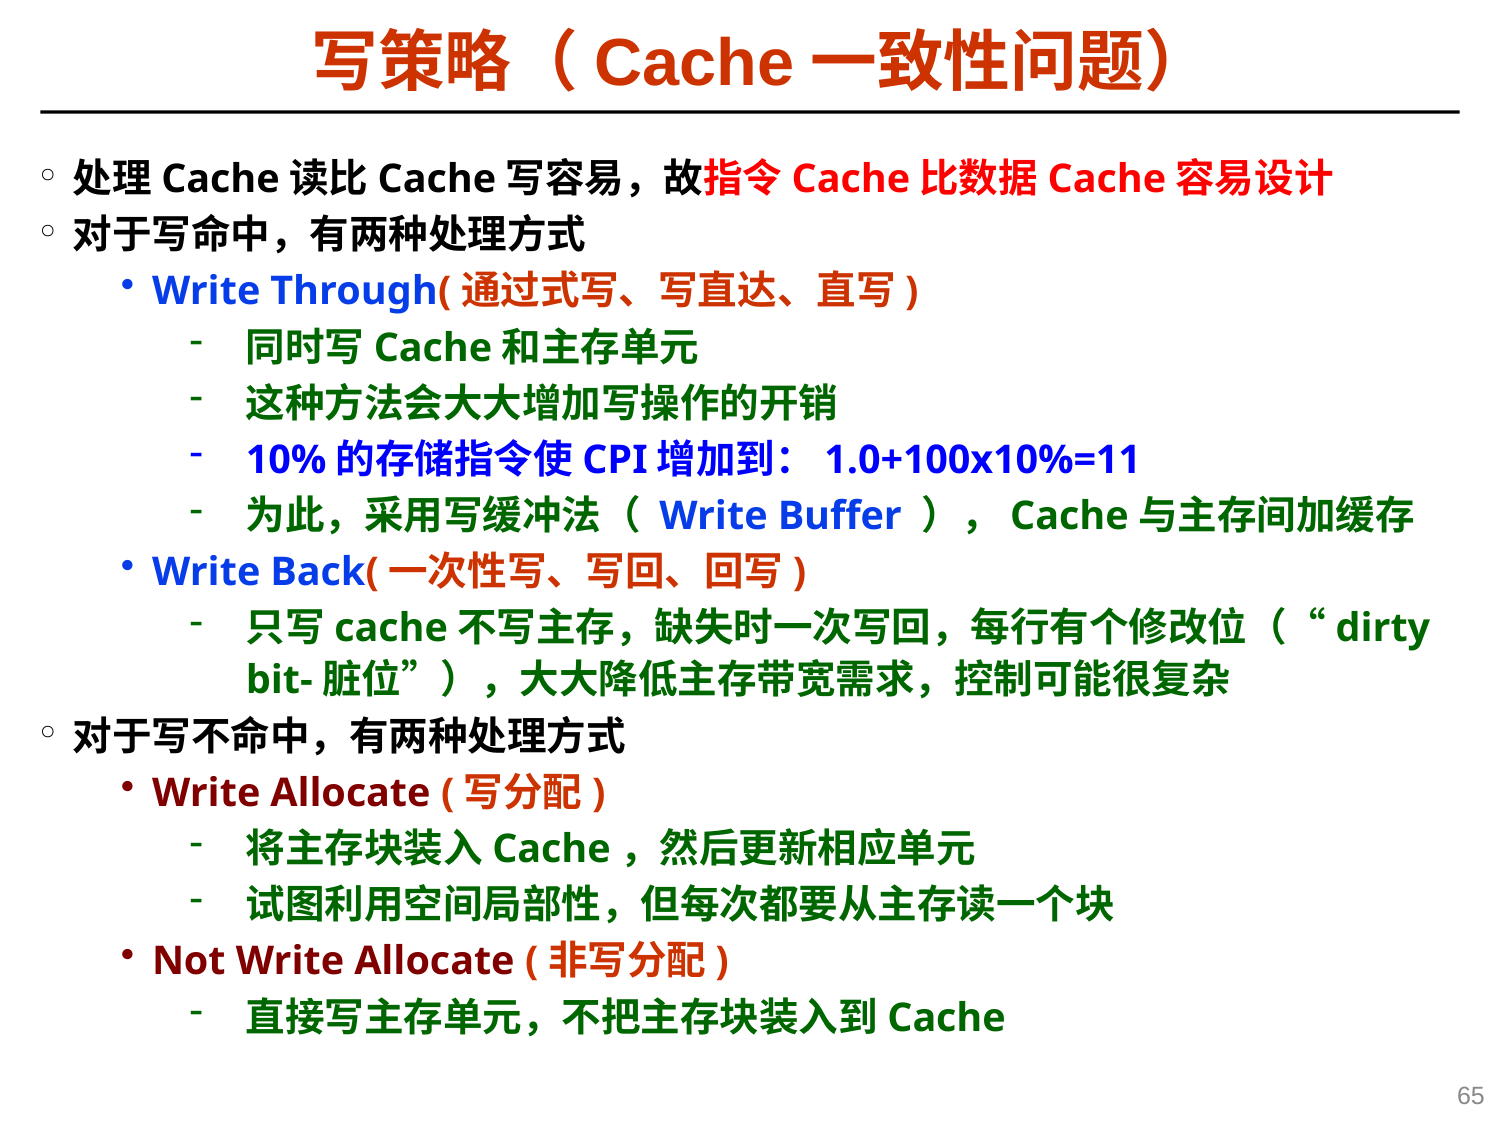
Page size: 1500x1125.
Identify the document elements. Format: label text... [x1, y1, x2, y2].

slide_number 65 [1162, 1065, 1500, 1125]
title 写策略（Cache一致性问题） [38, 22, 1484, 107]
list 处理Cache读比Cache写容易，故指令Cache比数据Cache容易设计 对于写命中，有两种处理方式 Write Through(通过式写、写直达、直写) 同时写Cache和主存单元 这种方法会大大增加写操作的开销 10%的存储指令使CPI增加到：1.0+100x10%=11 为此，采用写缓冲法（ Write Buffer ），Cache与主存间加缓存 Write Back(一次性写、写回、回写) 只写cache不写主存，缺失时一次写回，每行有个修改位（“dirty bit-脏位”），大大降低主存带宽需求，控制可能很复杂 对于写不命中，有两种处理方式 Write Allocate (写分配) 将主存块装入Cache，然后更新相应单元 试图利用空间局部性，但每次都要从主存读一个块 Not Write Allocate (非写分配) 直接写主存单元，不把主存块装入到Cache [29, 144, 1466, 1064]
